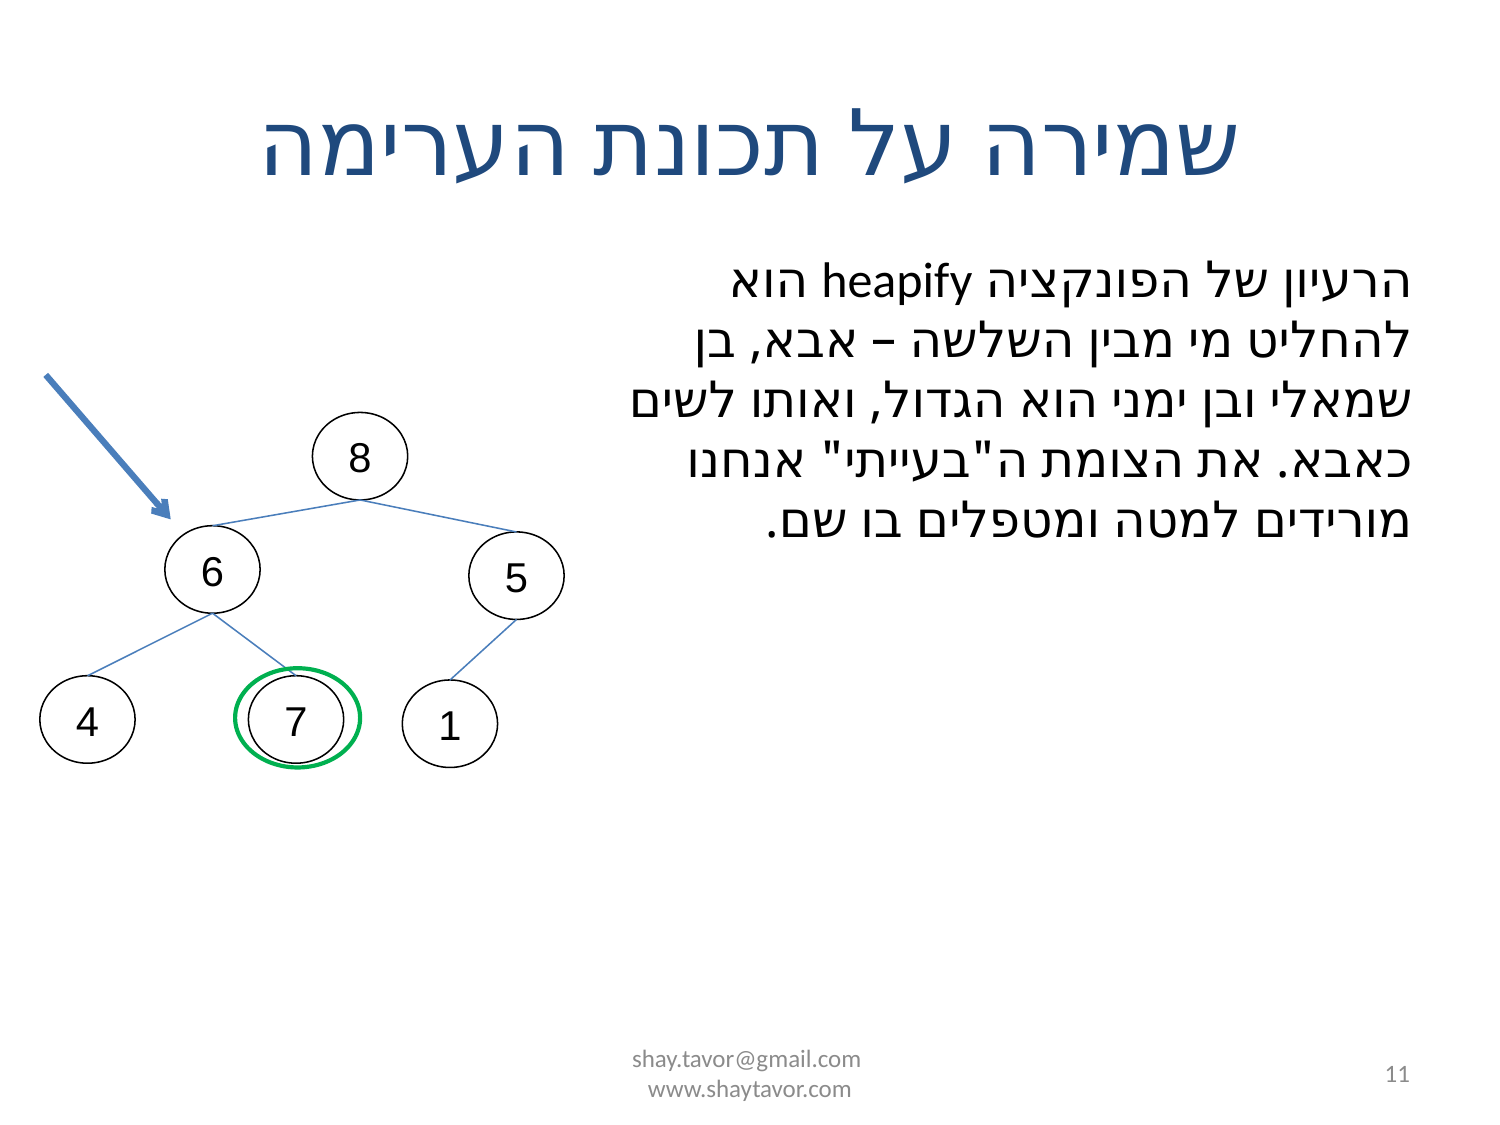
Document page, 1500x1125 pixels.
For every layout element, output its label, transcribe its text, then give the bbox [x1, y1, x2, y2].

text_box [233, 666, 363, 770]
slide_number 11 [1074, 1042, 1425, 1103]
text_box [212, 612, 297, 676]
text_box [212, 499, 358, 526]
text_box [449, 619, 517, 681]
text_box 5 [468, 532, 565, 620]
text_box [87, 612, 211, 676]
text_box 1 [402, 680, 498, 768]
footer shay.tavor@gmail.com www.shaytavor.com [512, 1042, 988, 1103]
text_box 8 [312, 412, 408, 498]
text_box הרעיון של הפונקציה heapify הוא להחליט מי מבין השלשה – אבא, בן שמאלי ובן ימני הוא הגדול, ואותו לשים כאבא. את הצומת ה"בעייתי" אנחנו מורידים למטה ומטפלים בו שם. [582, 240, 1428, 555]
text_box 4 [39, 676, 136, 764]
text_box 6 [164, 526, 261, 611]
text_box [359, 499, 517, 533]
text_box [45, 374, 171, 520]
title שמירה על תכונת הערימה [75, 45, 1425, 233]
